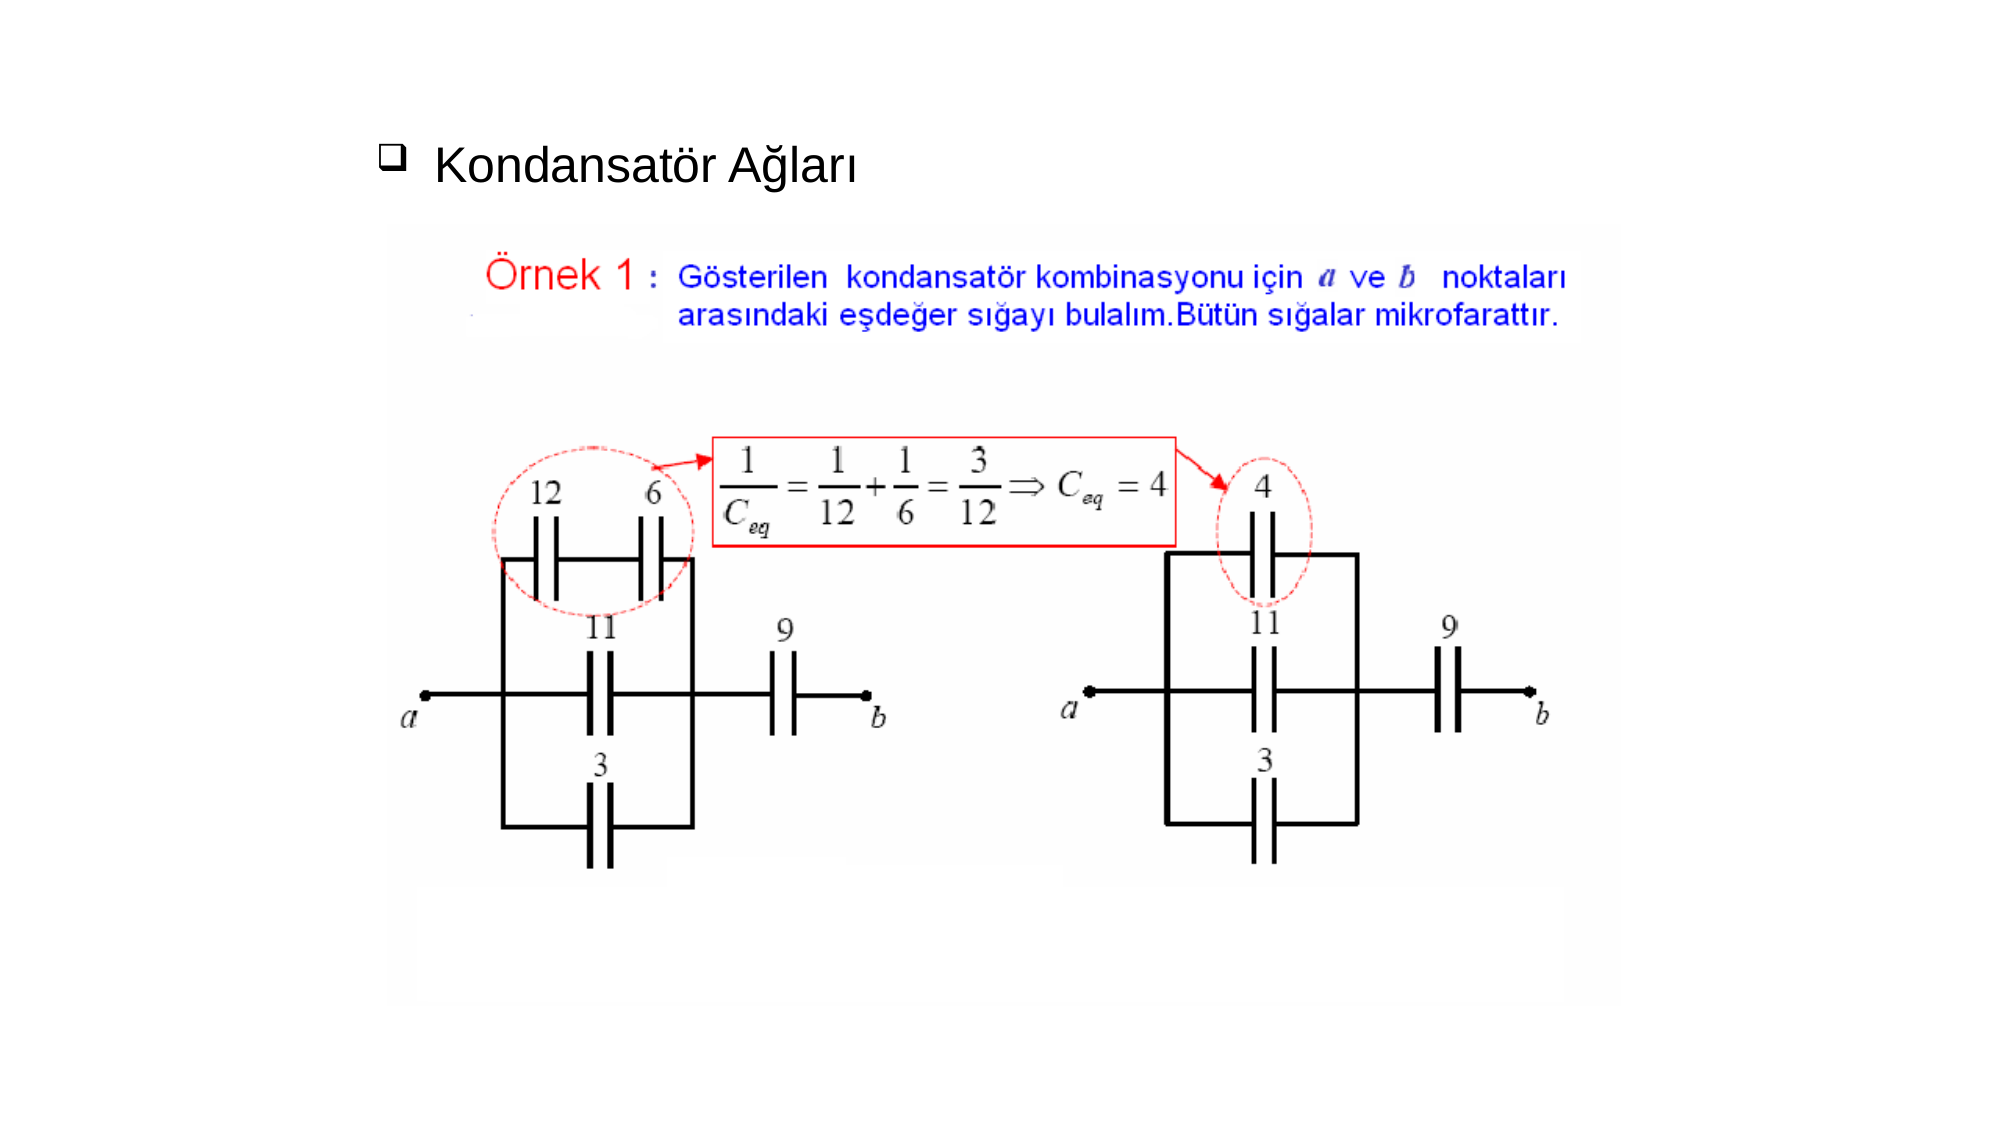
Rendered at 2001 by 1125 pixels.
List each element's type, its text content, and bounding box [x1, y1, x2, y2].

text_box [387, 224, 1621, 1027]
text_box Kondansatör Ağları [361, 124, 875, 200]
